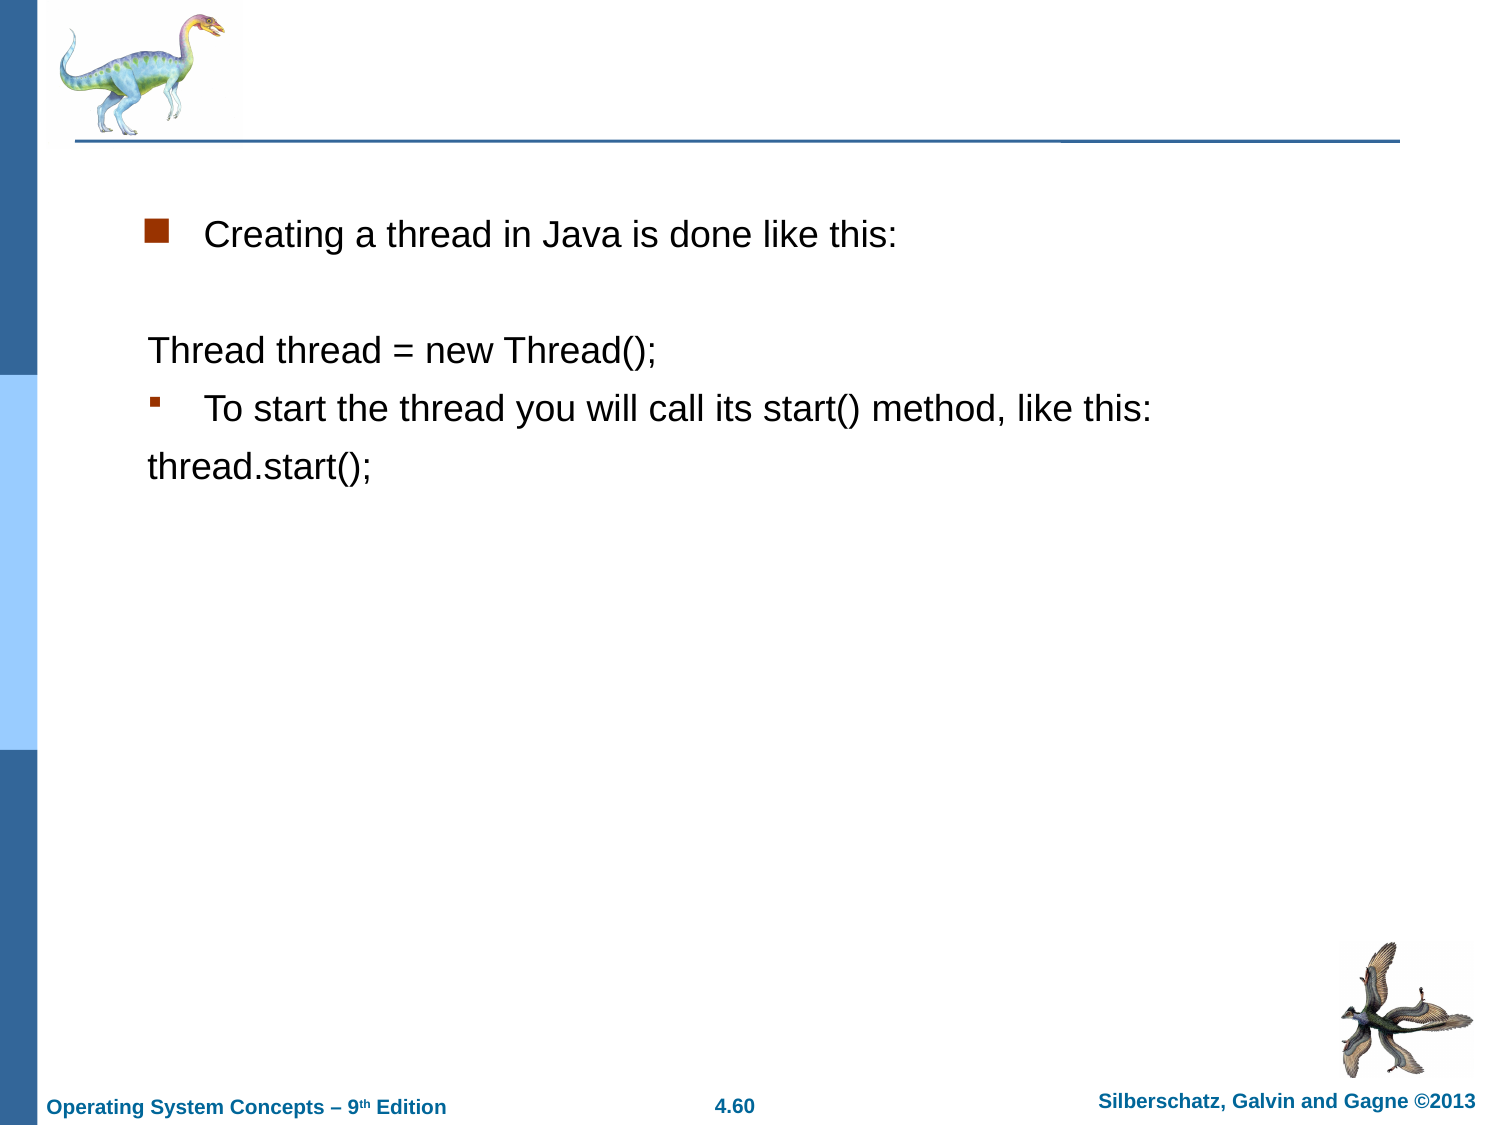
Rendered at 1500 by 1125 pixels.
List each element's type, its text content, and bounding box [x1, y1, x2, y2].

picture [1339, 946, 1474, 1078]
picture [46, 0, 243, 149]
list Creating a thread in Java is done like this: Thread thread = new Thread(); To start the thread you will call its start() method, like this: thread.start(); [132, 202, 1483, 946]
